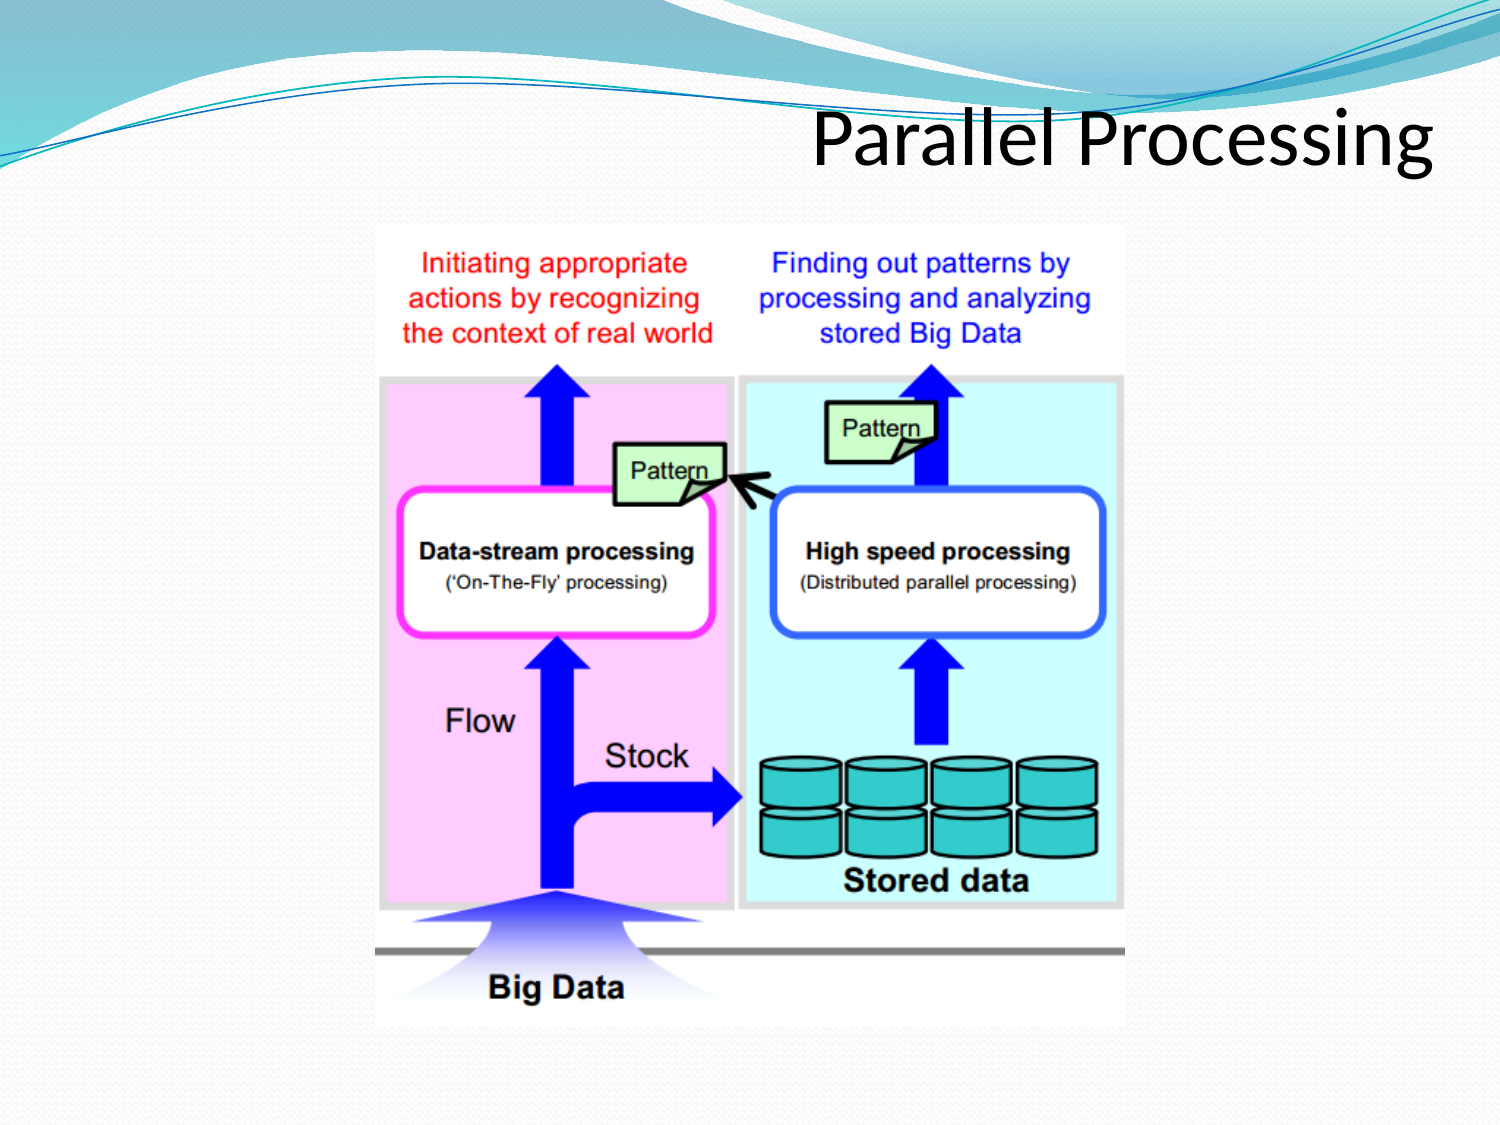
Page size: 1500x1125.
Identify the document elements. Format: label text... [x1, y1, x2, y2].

text_box Parallel Processing [24, 75, 1450, 190]
picture [374, 224, 1126, 1027]
